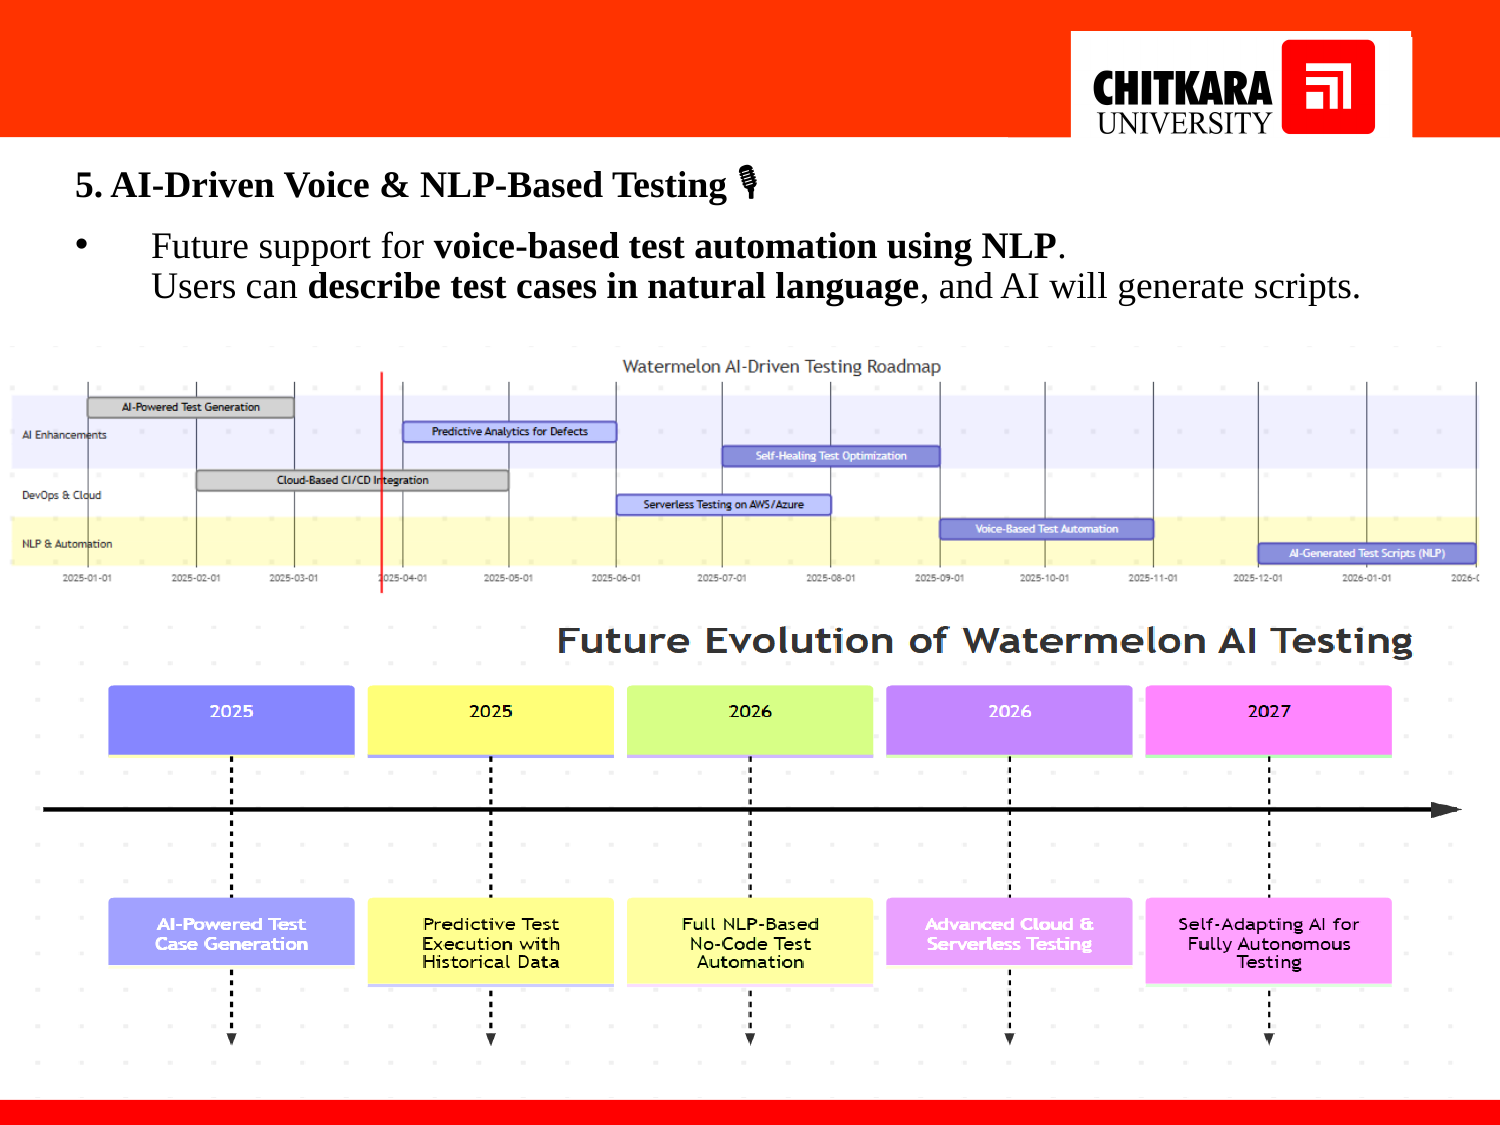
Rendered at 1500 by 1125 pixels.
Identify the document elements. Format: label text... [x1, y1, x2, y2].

list 5. AI-Driven Voice & NLP-Based Testing 🎙️ ✅ Future support for voice-based test automation using NLP. ✅ Users can describe test cases in natural language, and AI will generate scripts. [75, 164, 1425, 322]
picture [1074, 37, 1390, 138]
picture [0, 346, 1500, 1098]
